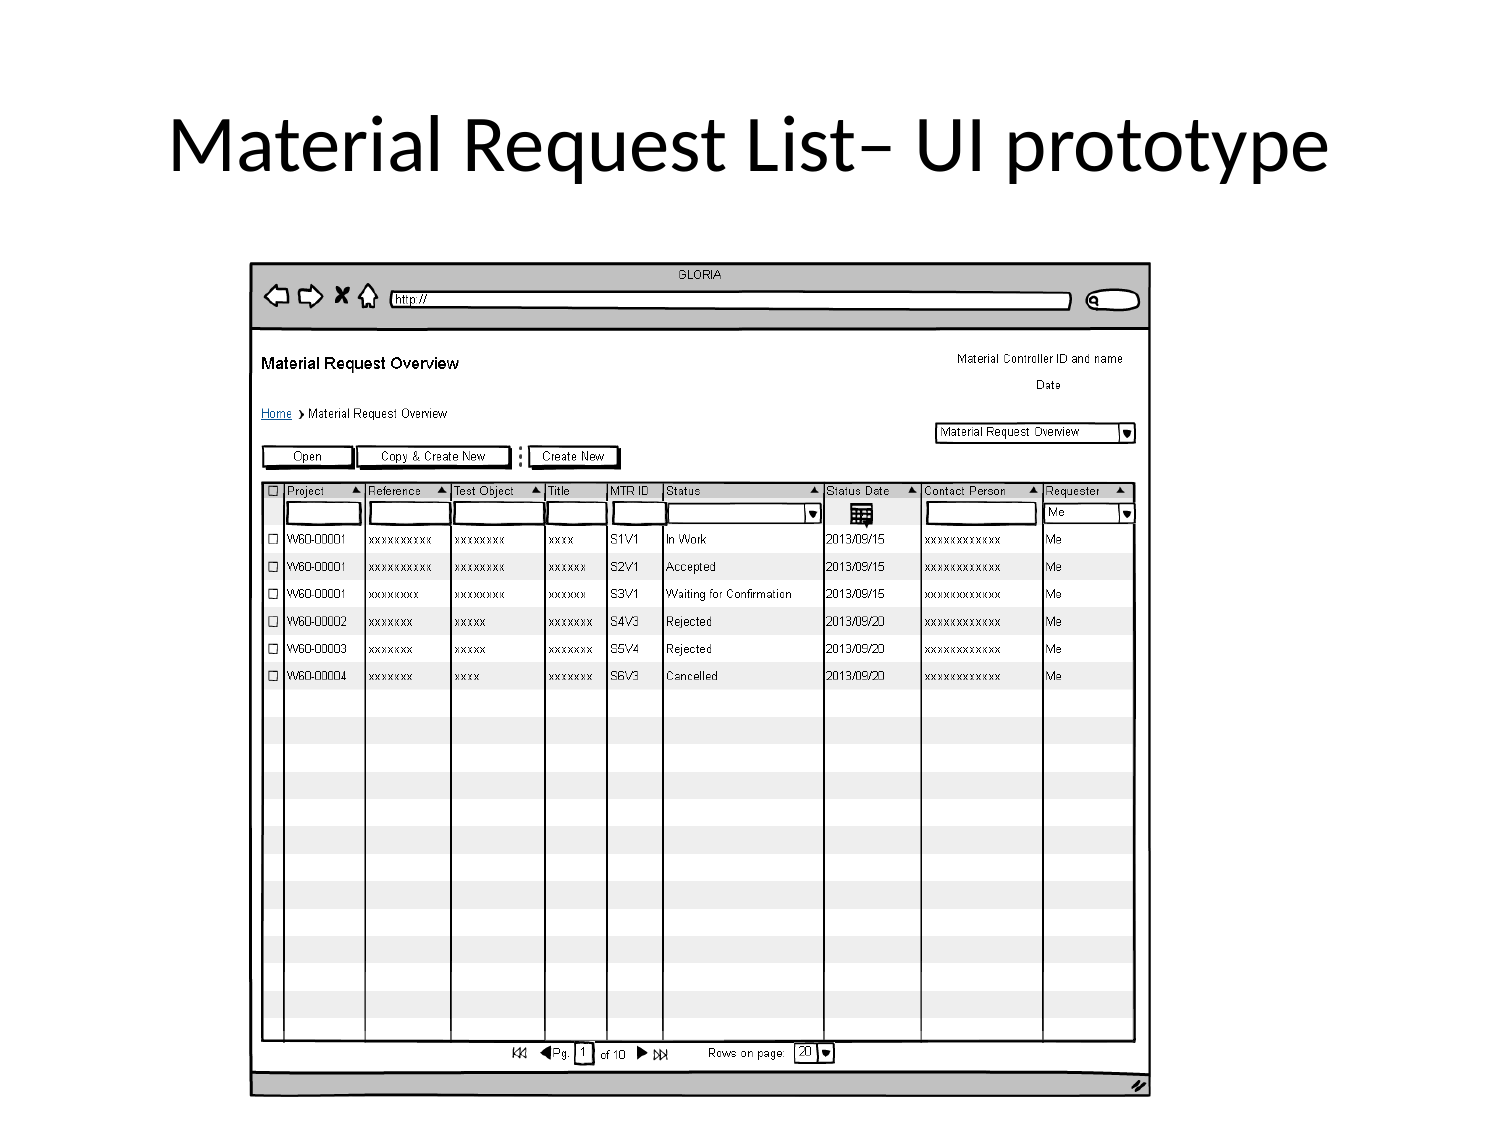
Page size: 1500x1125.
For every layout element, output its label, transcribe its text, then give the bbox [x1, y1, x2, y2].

title Material Request List– UI prototype [75, 45, 1425, 233]
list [249, 262, 1151, 1097]
